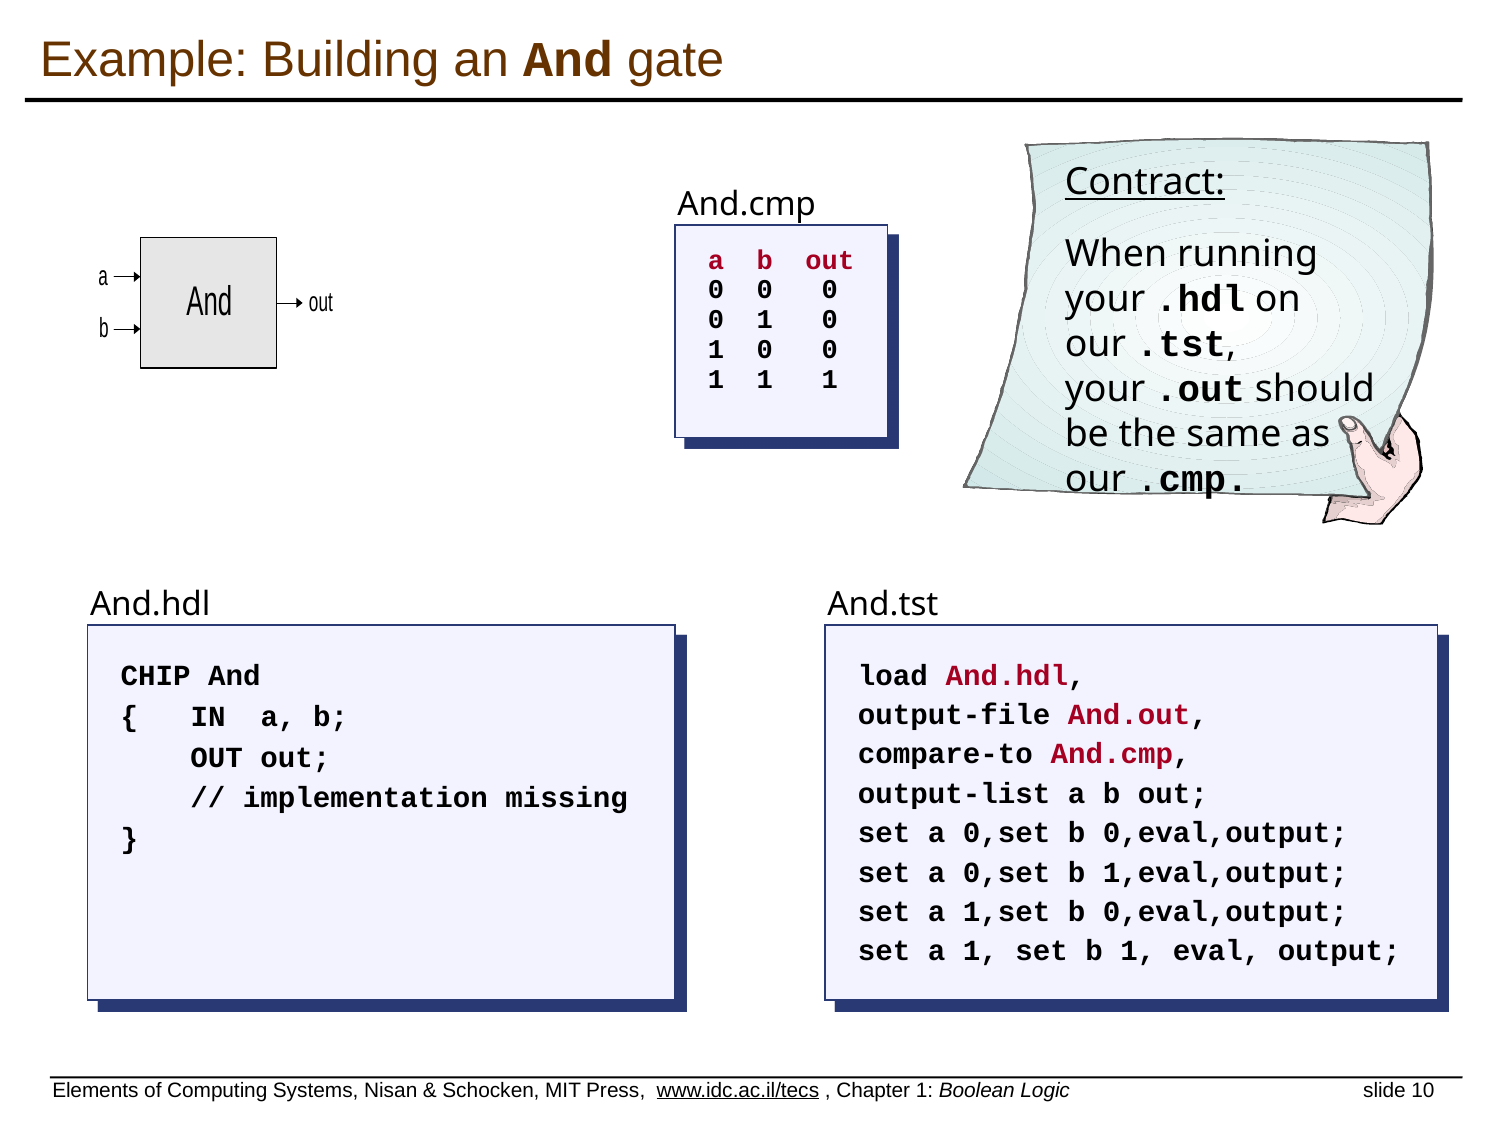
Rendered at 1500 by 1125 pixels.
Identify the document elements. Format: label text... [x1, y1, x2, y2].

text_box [74, 574, 676, 1001]
title Example: Building an And gate [24, 12, 1463, 100]
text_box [62, 170, 888, 501]
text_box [962, 137, 1438, 526]
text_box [812, 574, 1438, 1001]
